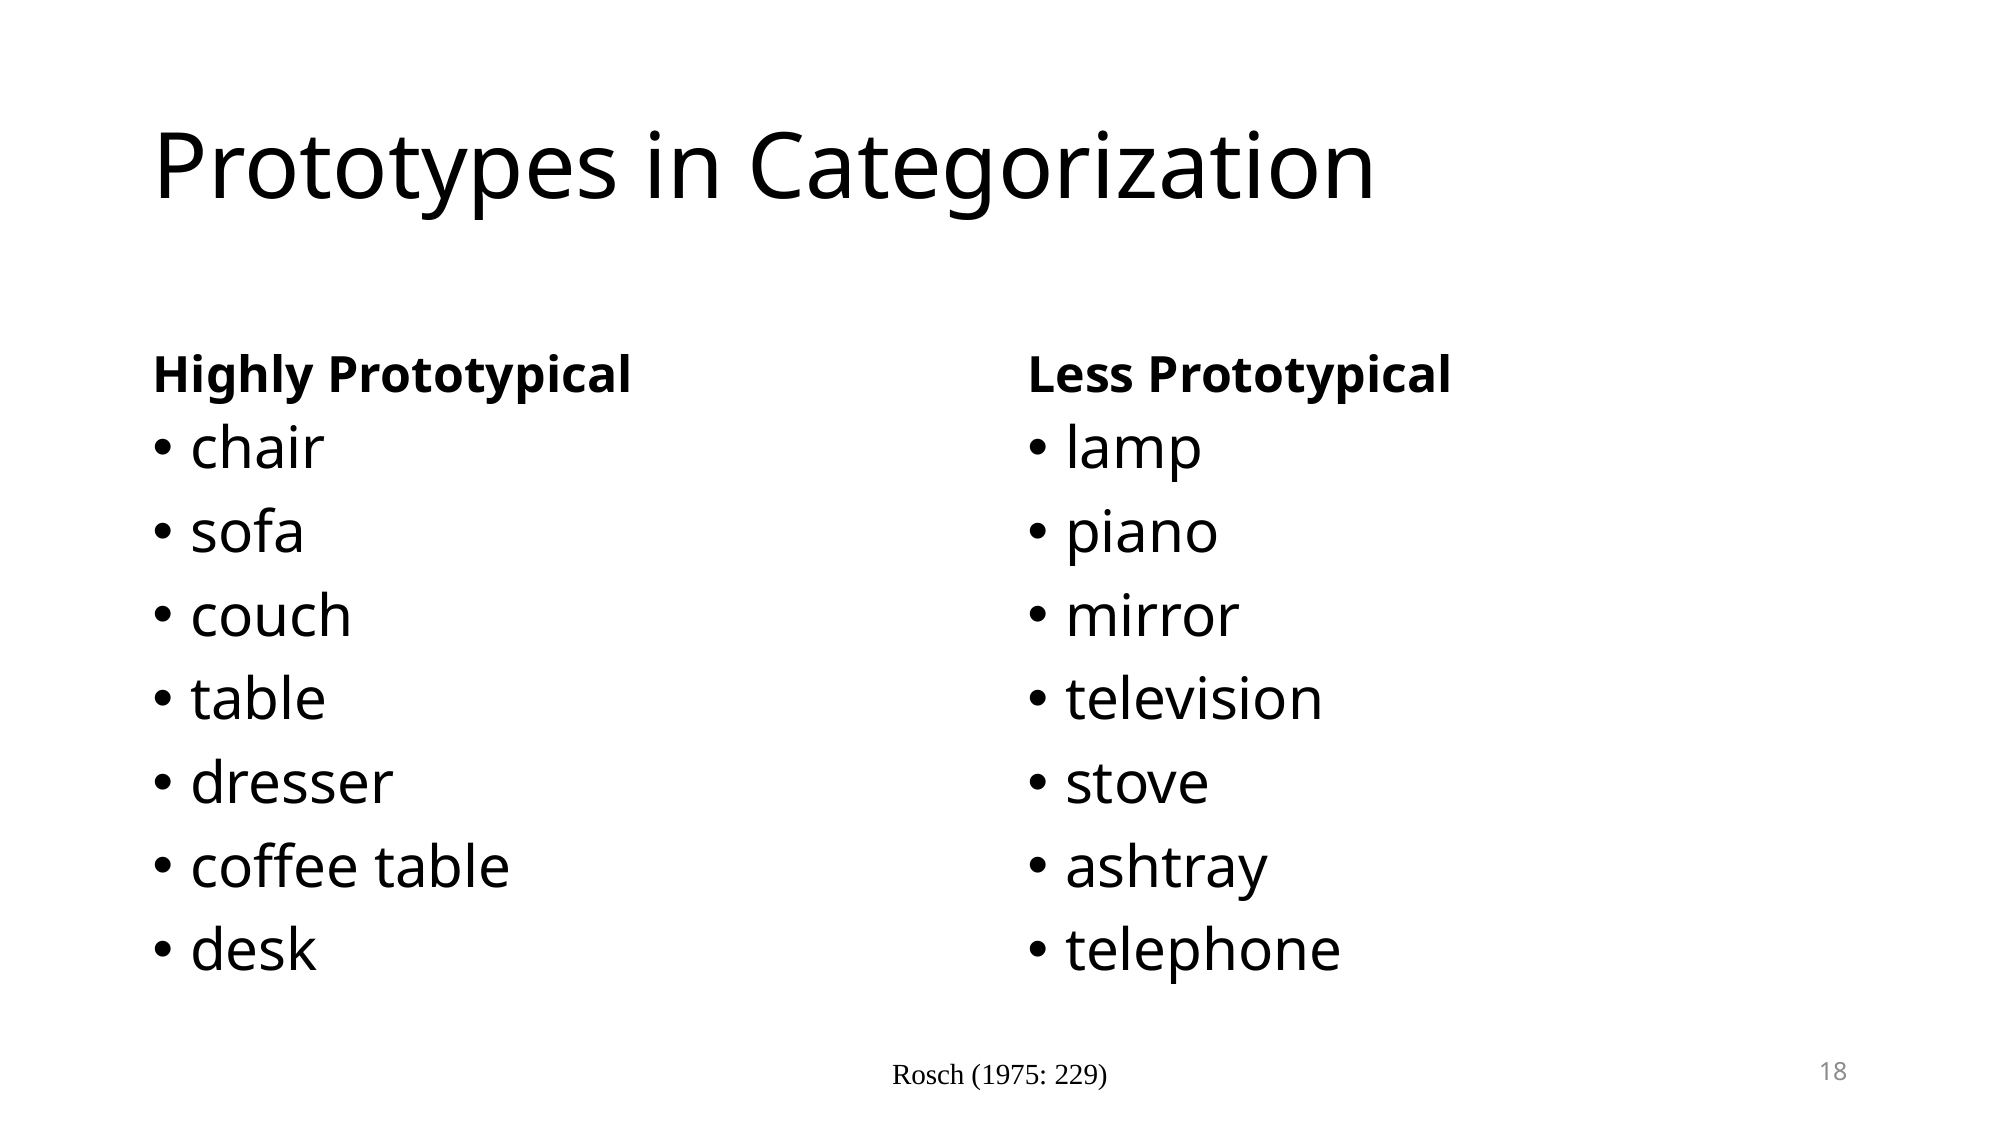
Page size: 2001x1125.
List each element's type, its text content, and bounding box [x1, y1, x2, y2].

list Less Prototypical [1012, 275, 1863, 410]
title Prototypes in Categorization [137, 59, 1863, 278]
list chair sofa couch table dresser coffee table desk [137, 410, 984, 1016]
footer Rosch (1975: 229) [662, 1042, 1338, 1103]
list lamp piano mirror television stove ashtray telephone [1012, 410, 1863, 1016]
slide_number 18 [1412, 1042, 1863, 1103]
list Highly Prototypical [137, 275, 984, 410]
